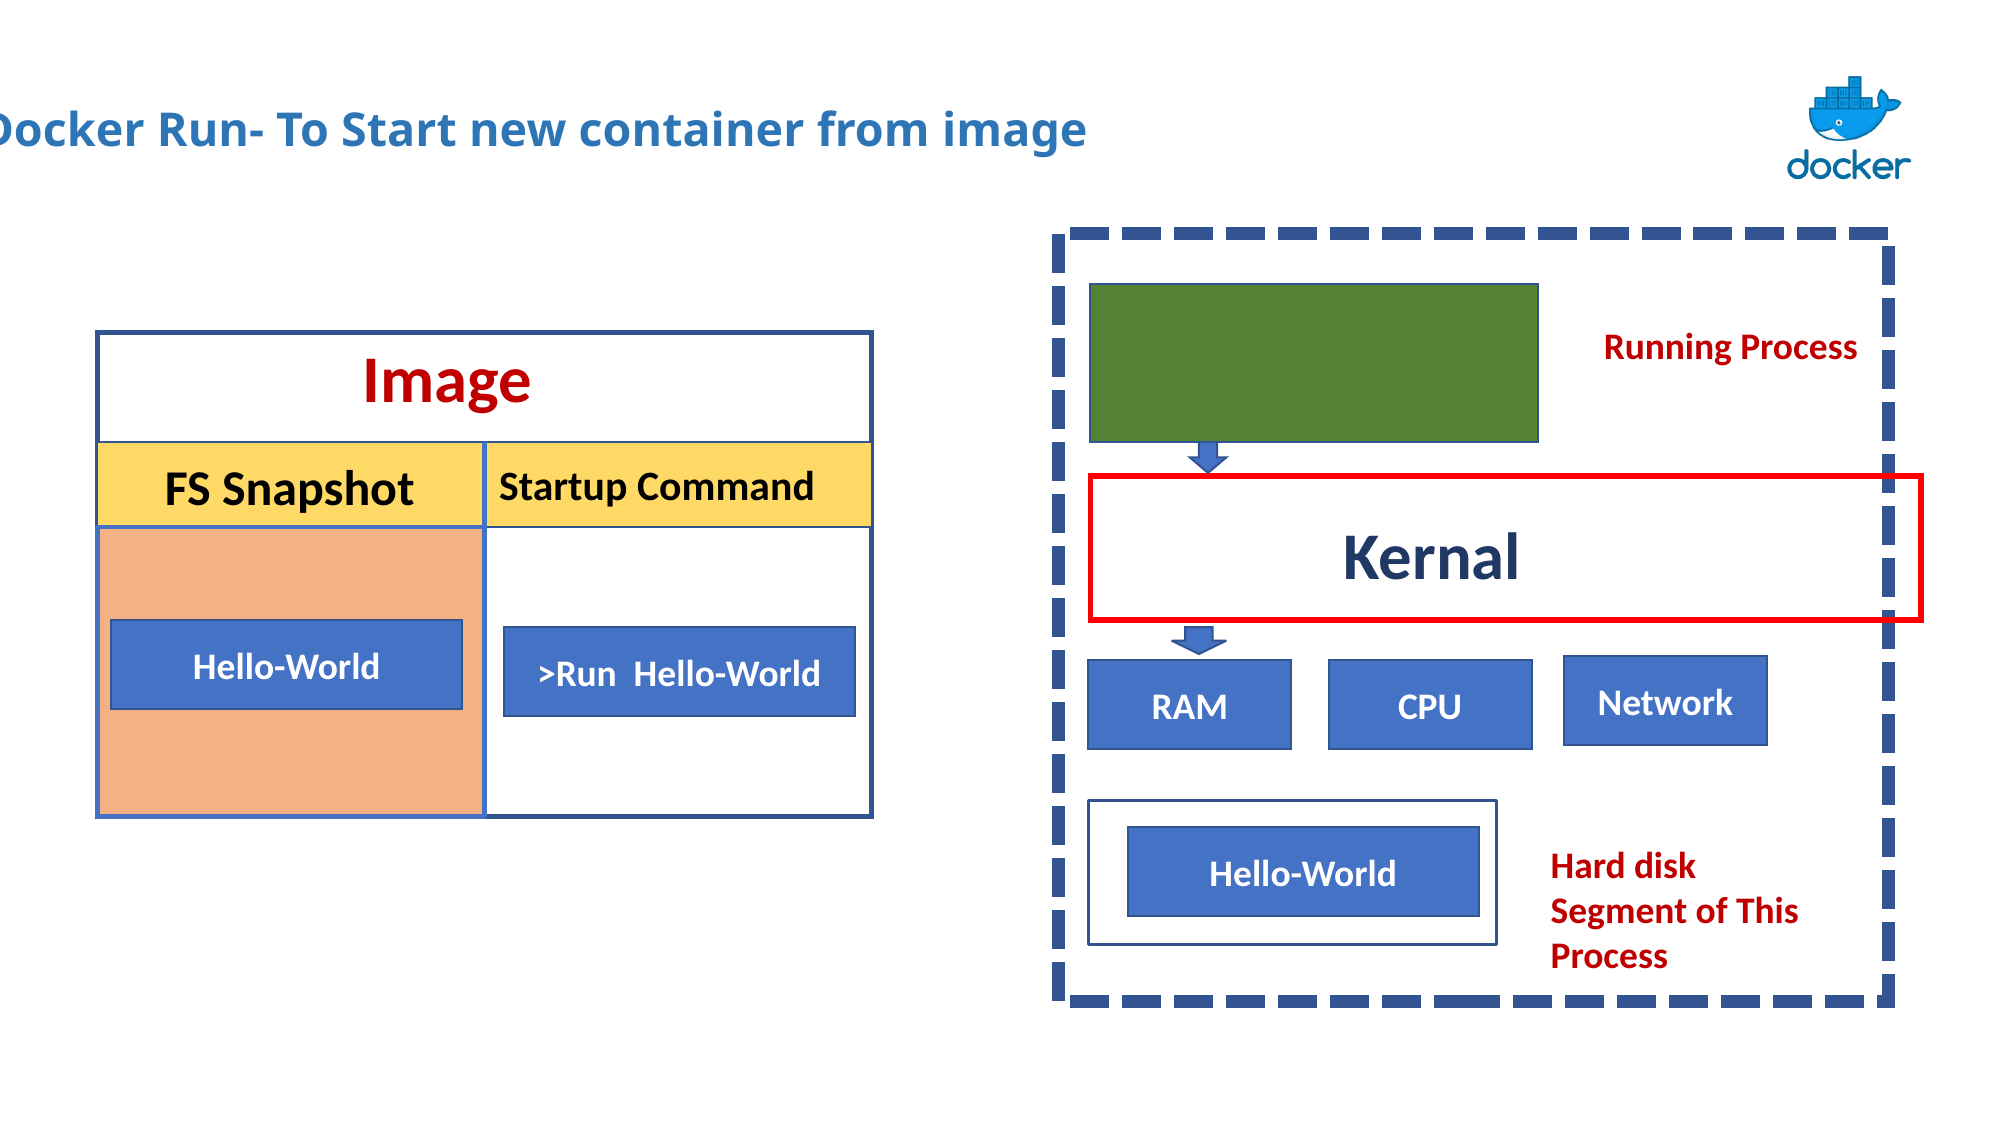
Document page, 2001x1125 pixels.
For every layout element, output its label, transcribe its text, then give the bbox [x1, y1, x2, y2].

text_box [1089, 283, 1539, 443]
text_box Kernal [1328, 505, 1954, 601]
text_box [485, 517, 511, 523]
text_box Hard disk Segment of This Process [1535, 833, 1836, 983]
text_box Startup Command [485, 451, 925, 517]
text_box [1186, 440, 1230, 475]
text_box RAM [1087, 659, 1292, 750]
text_box [1057, 232, 1889, 1002]
text_box >Run Hello-World [503, 626, 856, 717]
text_box CPU [1328, 659, 1533, 750]
text_box [97, 526, 485, 817]
text_box Image [347, 328, 1011, 423]
text_box [1171, 626, 1227, 656]
text_box [1088, 800, 1497, 945]
text_box [96, 528, 873, 818]
picture [1776, 65, 1922, 190]
text_box Running Process [1589, 314, 1889, 375]
text_box [96, 441, 484, 528]
text_box Docker Run- To Start new container from image [0, 74, 1129, 188]
text_box [1089, 475, 1922, 621]
text_box Hello-World [110, 619, 463, 710]
text_box Network [1563, 655, 1768, 746]
text_box FS Snapshot [149, 448, 484, 523]
text_box Hello-World [1127, 826, 1480, 917]
text_box [485, 517, 873, 528]
text_box [96, 331, 873, 441]
text_box [487, 441, 873, 451]
